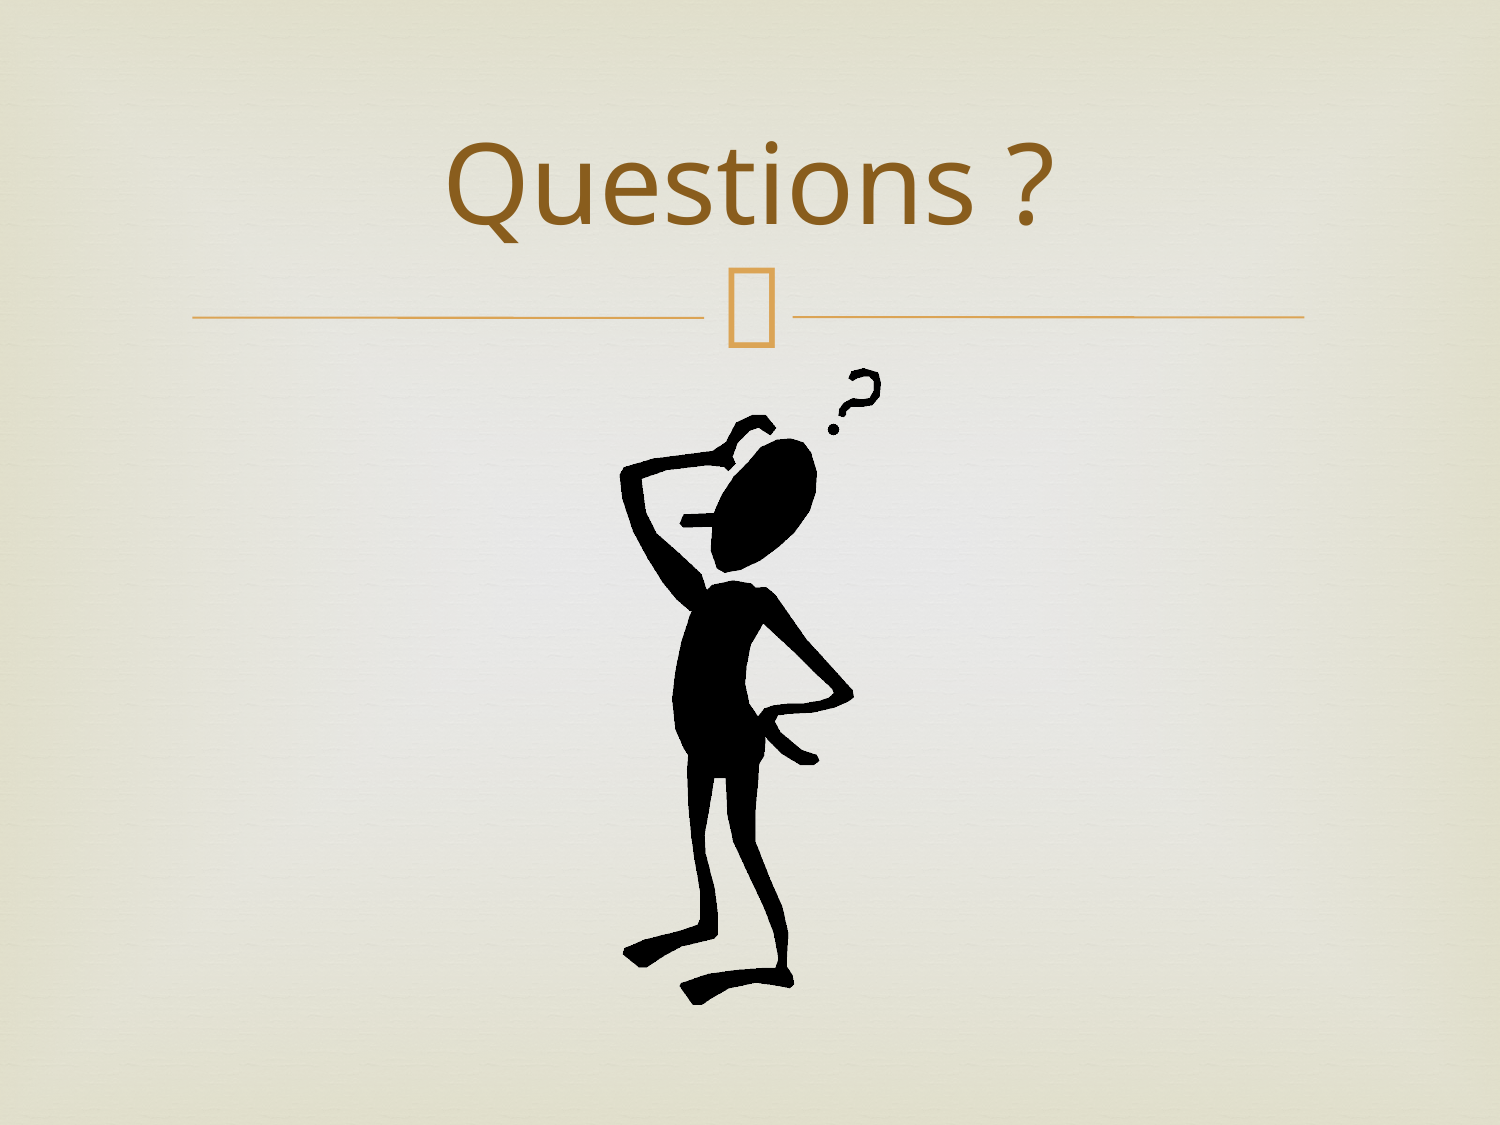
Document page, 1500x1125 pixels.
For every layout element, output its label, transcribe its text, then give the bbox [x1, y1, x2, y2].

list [618, 368, 882, 1006]
title Questions ? [112, 93, 1386, 267]
